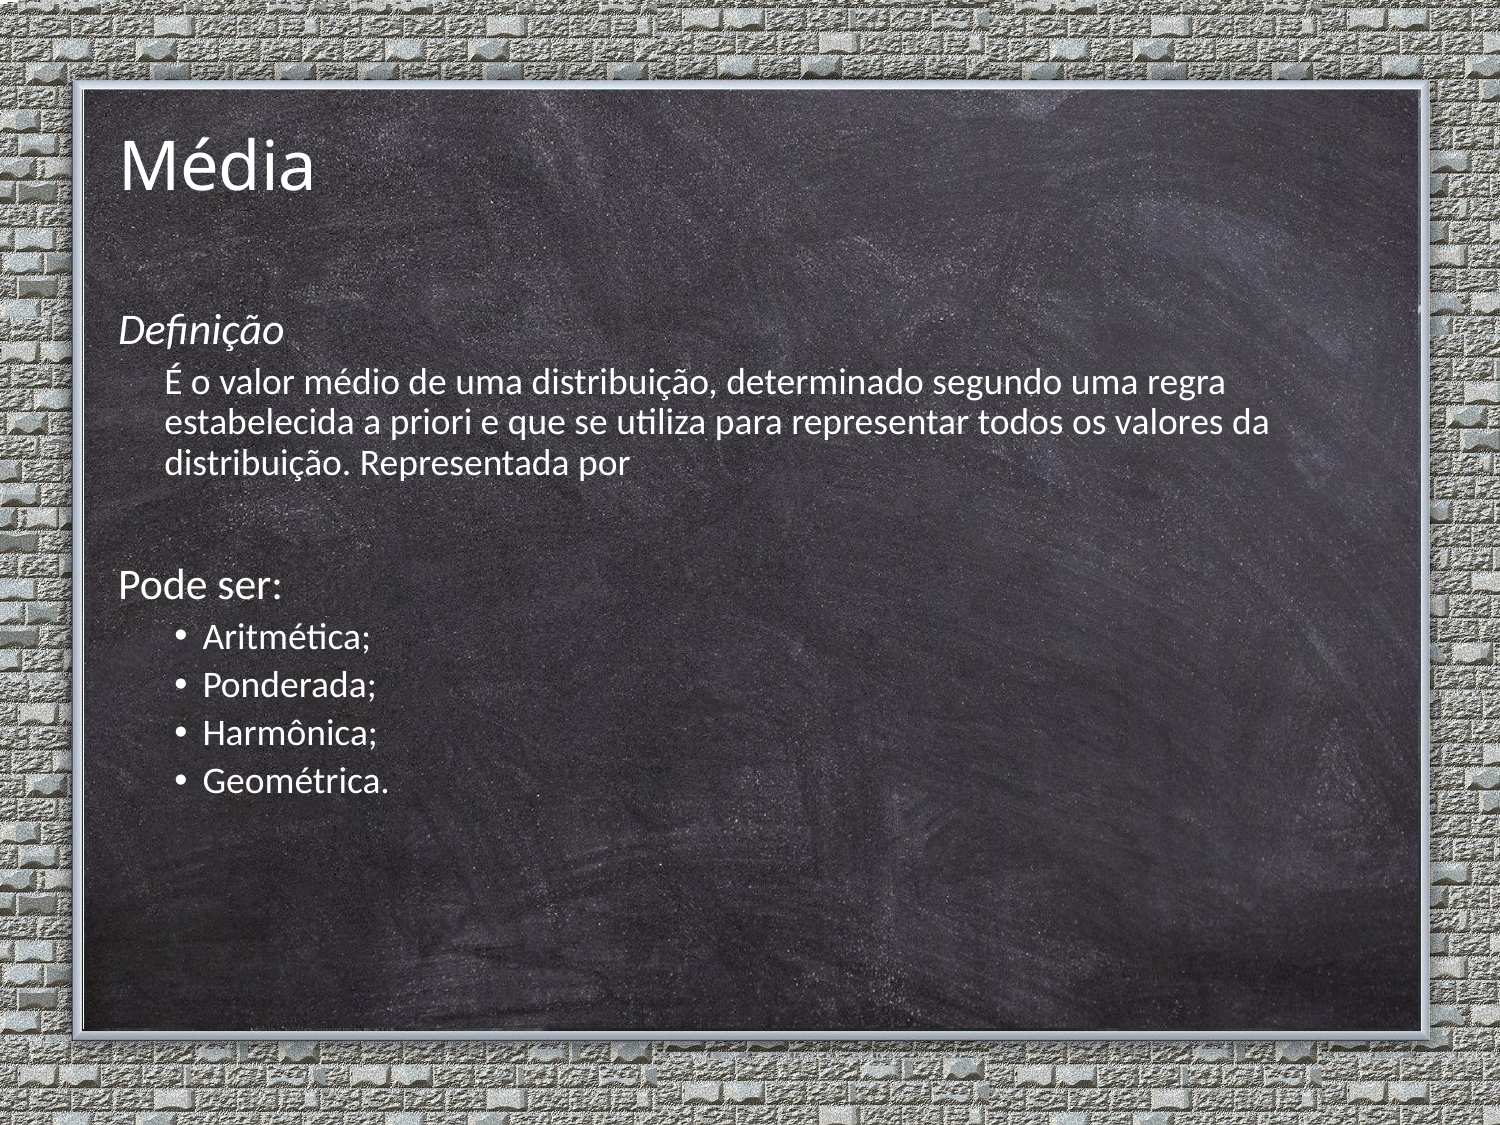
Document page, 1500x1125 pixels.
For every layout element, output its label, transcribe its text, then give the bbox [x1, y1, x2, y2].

picture [0, 0, 1500, 1125]
title Média [103, 59, 1397, 278]
